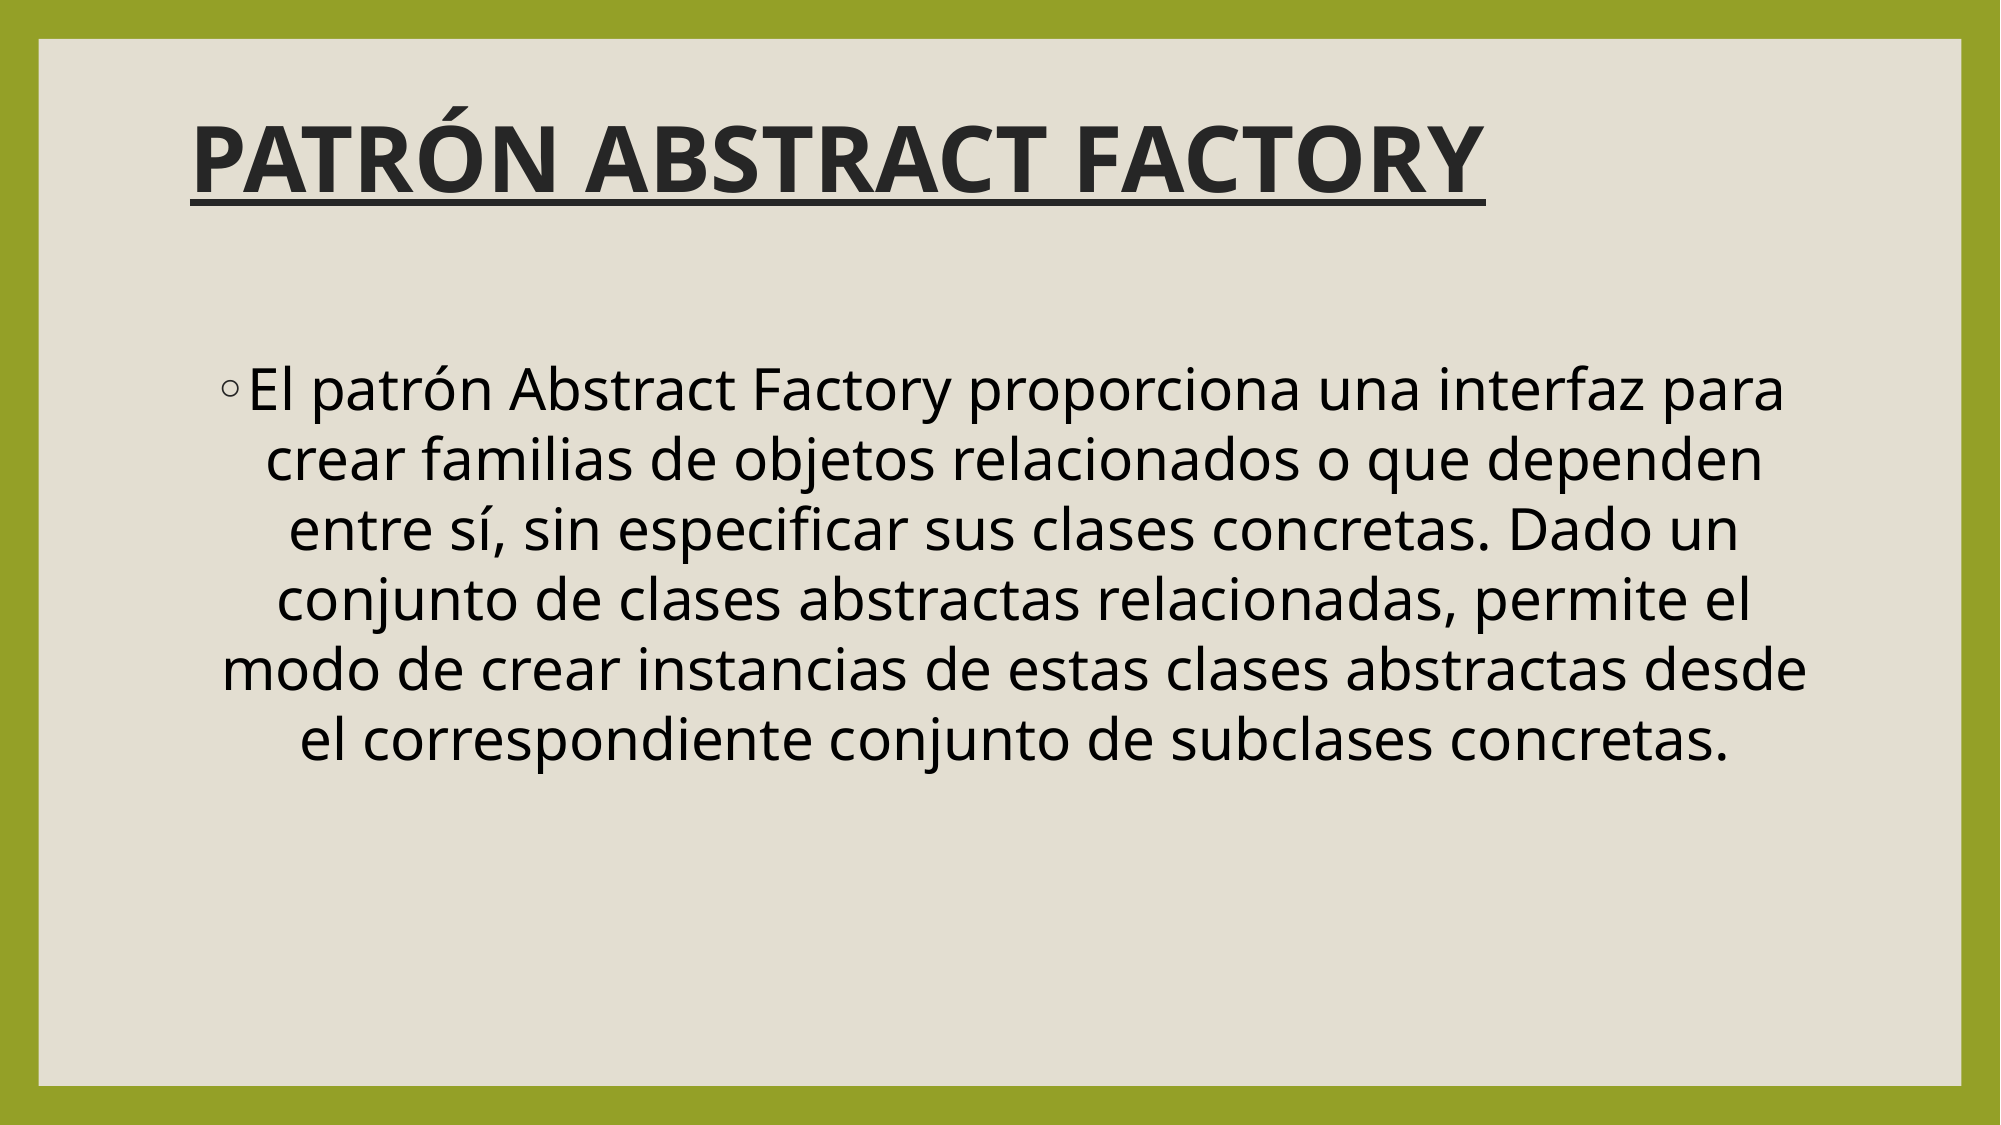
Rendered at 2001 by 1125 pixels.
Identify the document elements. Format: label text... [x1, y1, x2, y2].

list El patrón Abstract Factory proporciona una interfaz para crear familias de objetos relacionados o que dependen entre sí, sin especificar sus clases concretas. Dado un conjunto de clases abstractas relacionadas, permite el modo de crear instancias de estas clases abstractas desde el correspondiente conjunto de subclases concretas. [174, 345, 1825, 990]
title PATRÓN ABSTRACT FACTORY [174, 105, 1825, 331]
